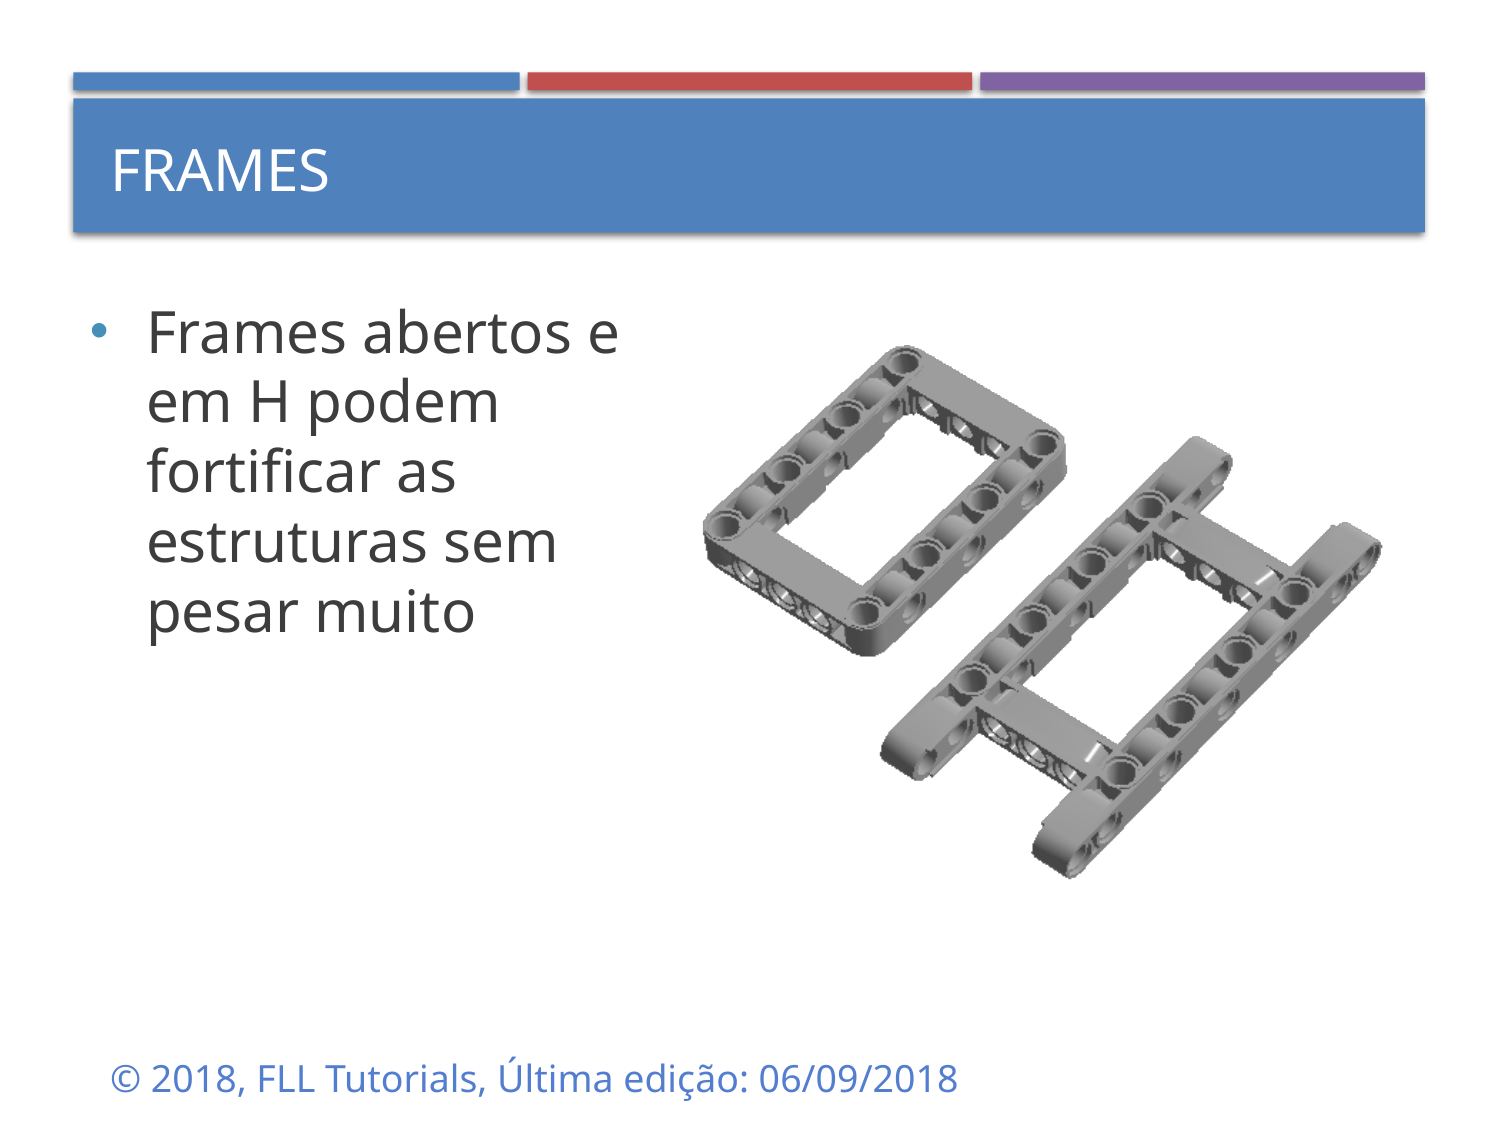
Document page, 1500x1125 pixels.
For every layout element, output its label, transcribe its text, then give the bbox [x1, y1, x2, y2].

text_box FRAMES [95, 112, 1406, 211]
text_box © 2018, FLL Tutorials, Última edição: 06/09/2018 [95, 1047, 993, 1108]
picture [661, 317, 1428, 902]
text_box Frames abertos e em H podem fortificar as estruturas sem pesar muito [74, 287, 685, 1005]
